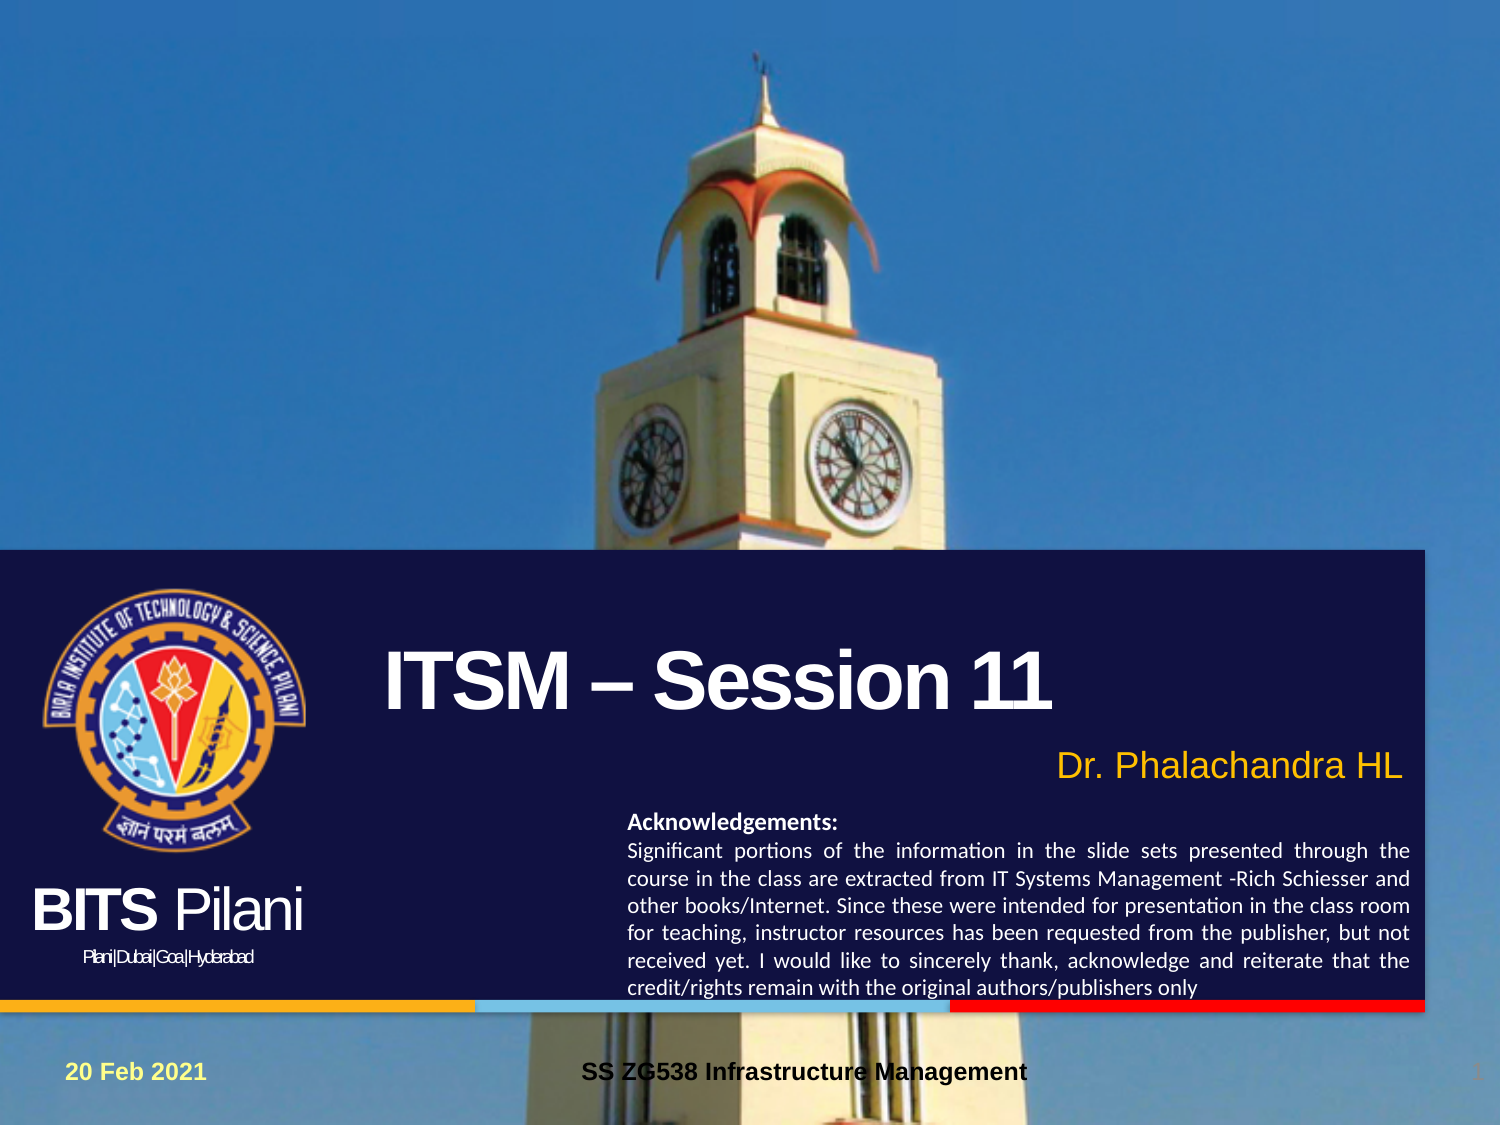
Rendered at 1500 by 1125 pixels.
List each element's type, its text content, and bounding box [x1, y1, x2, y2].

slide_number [50, 1040, 400, 1100]
title ITSM – Session 11 [368, 594, 1419, 775]
text_box Acknowledgements: Significant portions of the information in the slide sets presented through the course in the class are extracted from IT Systems Management -Rich Schiesser and other books/Internet. Since these were intended for presentation in the class room for teaching, instructor resources has been requested from the publisher, but not received yet. I would like to sincerely thank, acknowledge and reiterate that the credit/rights remain with the original authors/publishers only [612, 798, 1427, 1008]
picture [0, 0, 1500, 1125]
slide_number 1 [1200, 1040, 1500, 1100]
list Dr. Phalachandra HL [430, 706, 1419, 794]
footer SS ZG538 Infrastructure Management [485, 1040, 1124, 1101]
